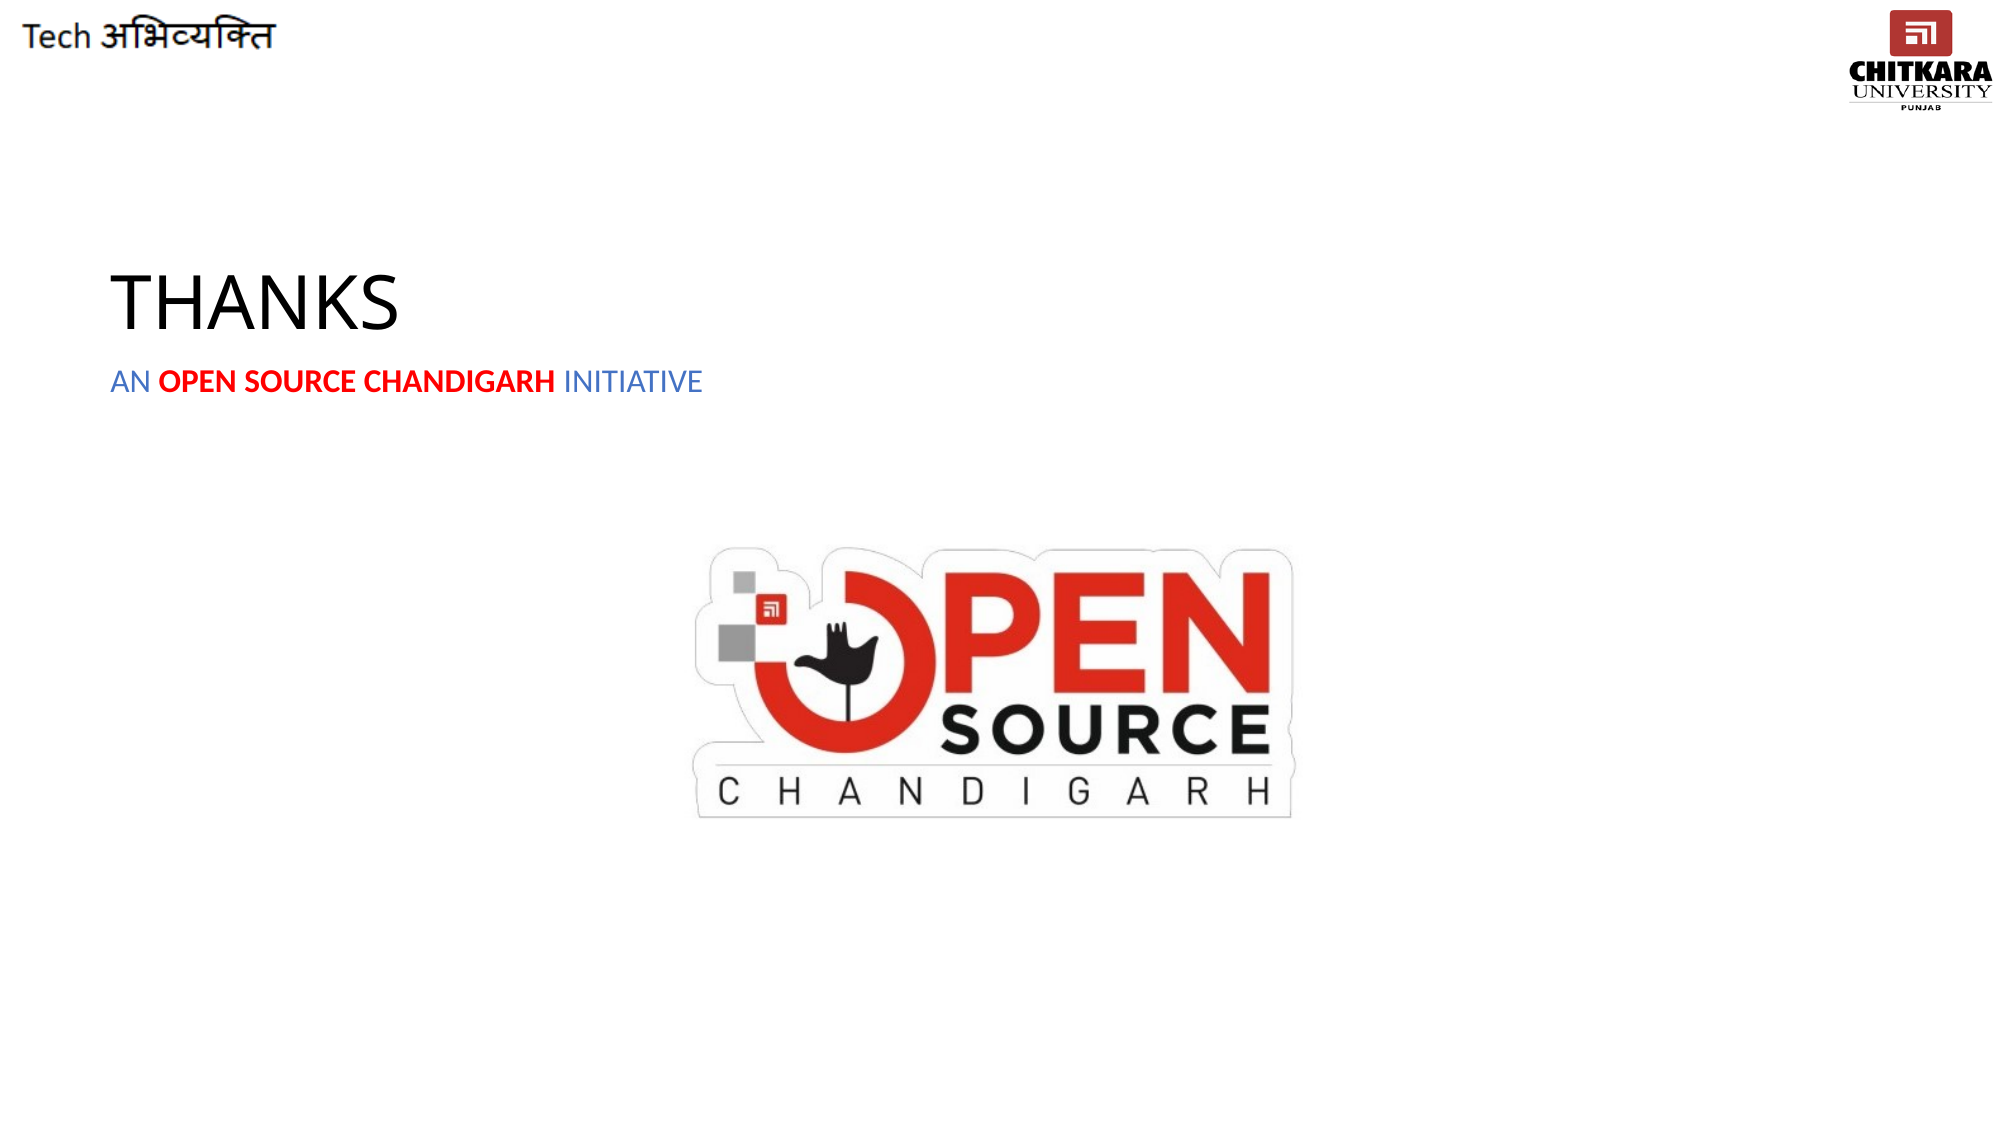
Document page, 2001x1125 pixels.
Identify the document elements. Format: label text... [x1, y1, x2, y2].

picture [0, 0, 286, 61]
picture [1839, 0, 1997, 150]
list An Open Source Chandigarh Initiative [95, 356, 1899, 443]
title Thanks [95, 118, 1899, 354]
picture [361, 504, 1633, 861]
